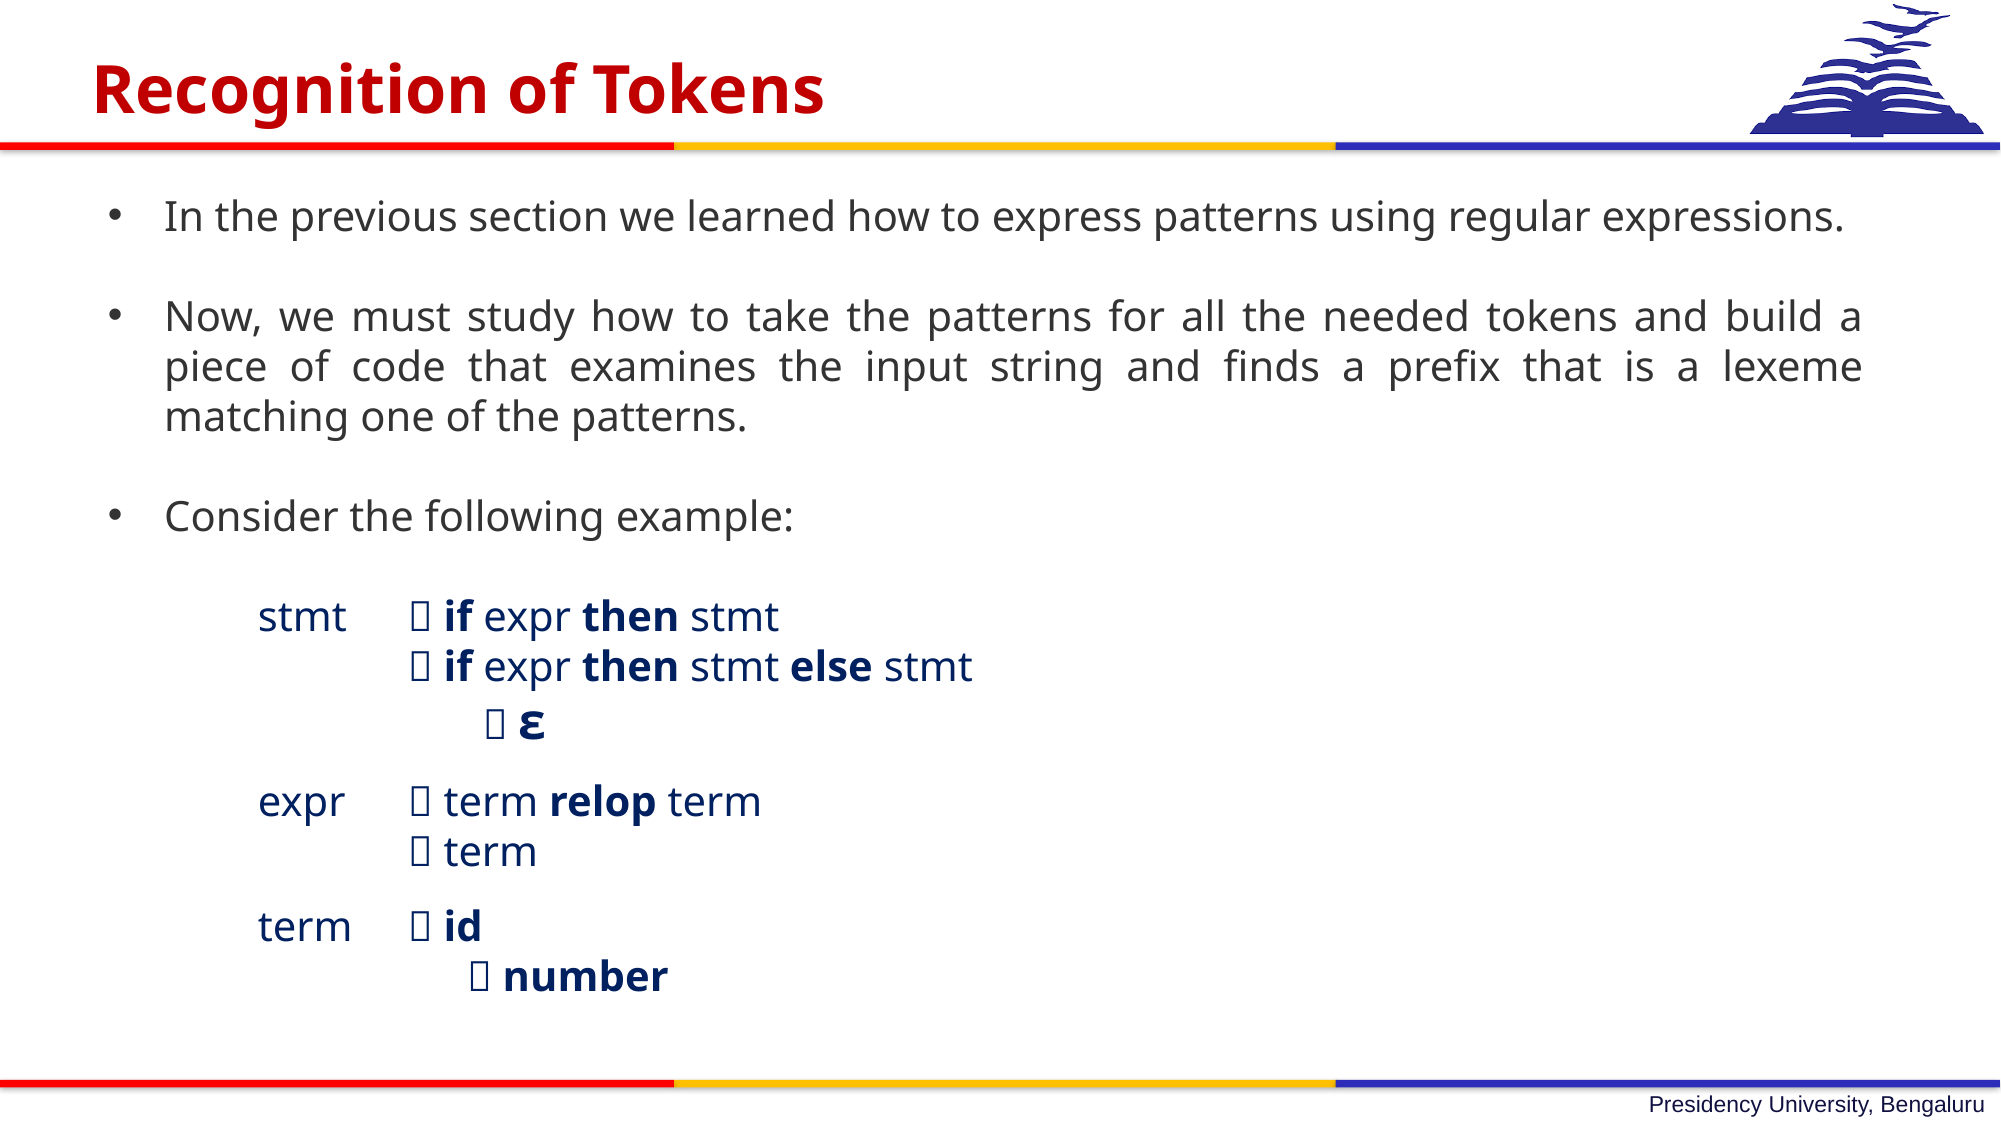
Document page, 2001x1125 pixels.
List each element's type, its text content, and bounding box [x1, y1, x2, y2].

text_box Recognition of Tokens [76, 39, 926, 126]
text_box In the previous section we learned how to express patterns using regular expressions. Now, we must study how to take the patterns for all the needed tokens and build a piece of code that examines the input string and finds a prefix that is a lexeme matching one of the patterns. Consider the following example: stmt  if expr then stmt  if expr then stmt else stmt  ε expr  term relop term  term term  id  number [93, 181, 1879, 1057]
picture [1749, 4, 1984, 138]
